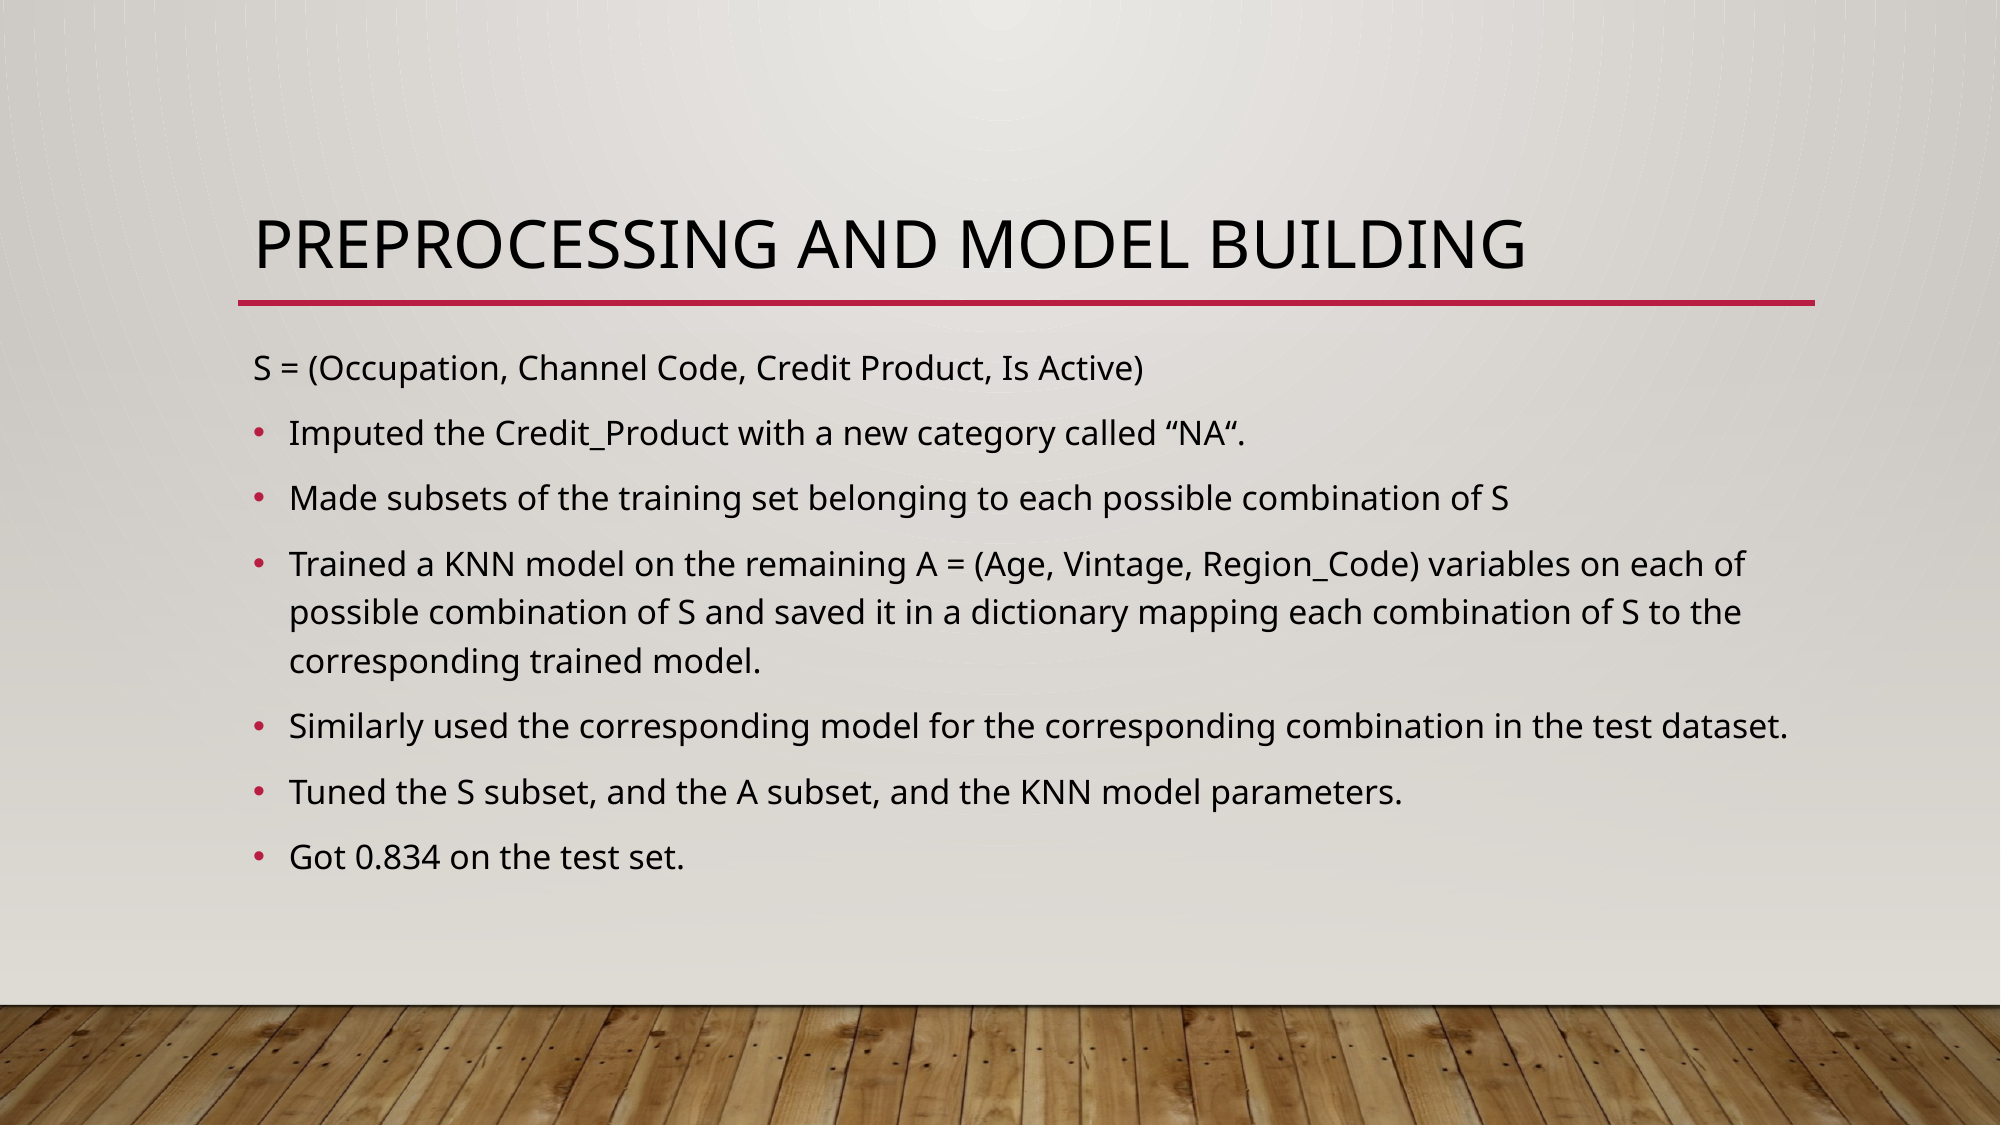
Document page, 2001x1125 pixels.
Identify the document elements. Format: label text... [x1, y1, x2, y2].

title Preprocessing and model building [238, 203, 1814, 305]
picture [0, 1005, 2000, 1125]
list S = (Occupation, Channel Code, Credit Product, Is Active) Imputed the Credit_Product with a new category called “NA“. Made subsets of the training set belonging to each possible combination of S Trained a KNN model on the remaining A = (Age, Vintage, Region_Code) variables on each of possible combination of S and saved it in a dictionary mapping each combination of S to the corresponding trained model. Similarly used the corresponding model for the corresponding combination in the test dataset. Tuned the S subset, and the A subset, and the KNN model parameters. Got 0.834 on the test set. [238, 330, 1814, 897]
